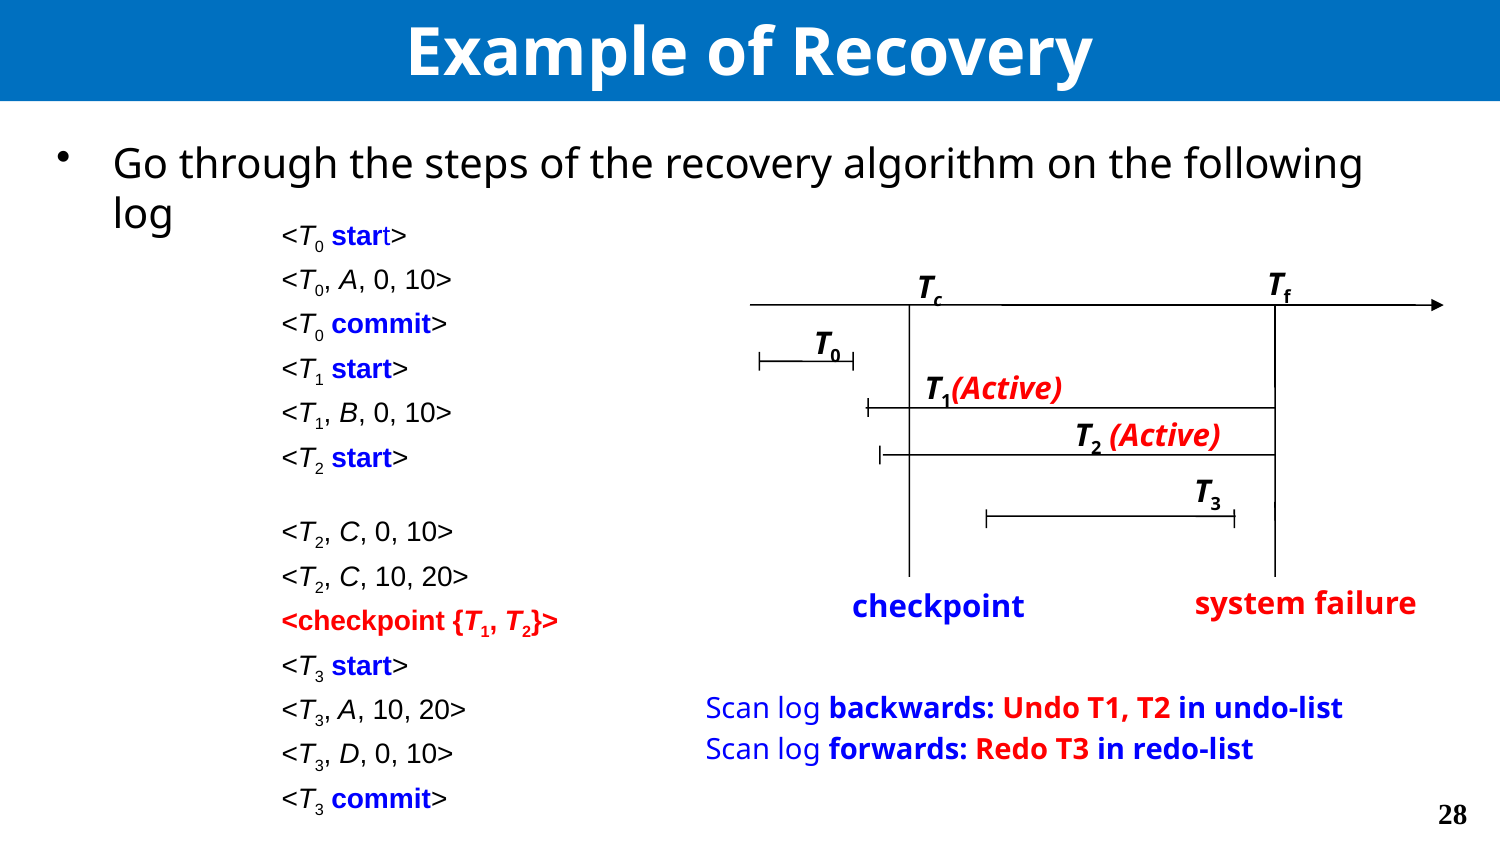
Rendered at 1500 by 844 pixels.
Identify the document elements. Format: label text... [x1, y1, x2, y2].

text_box Scan log backwards: Undo T1, T2 in undo-list Scan log forwards: Redo T3 in redo-list [690, 681, 1447, 773]
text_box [749, 256, 1444, 632]
text_box <T0 start> <T0, A, 0, 10> <T0 commit> <T1 start> <T1, B, 0, 10> <T2 start> <T2, C, 0, 10> <T2, C, 10, 20> <checkpoint {T1, T2}> <T3 start> <T3, A, 10, 20> <T3, D, 0, 10> <T3 commit> [76, 210, 677, 779]
title Example of Recovery [0, 0, 1500, 102]
list Go through the steps of the recovery algorithm on the following log [41, 129, 1447, 754]
